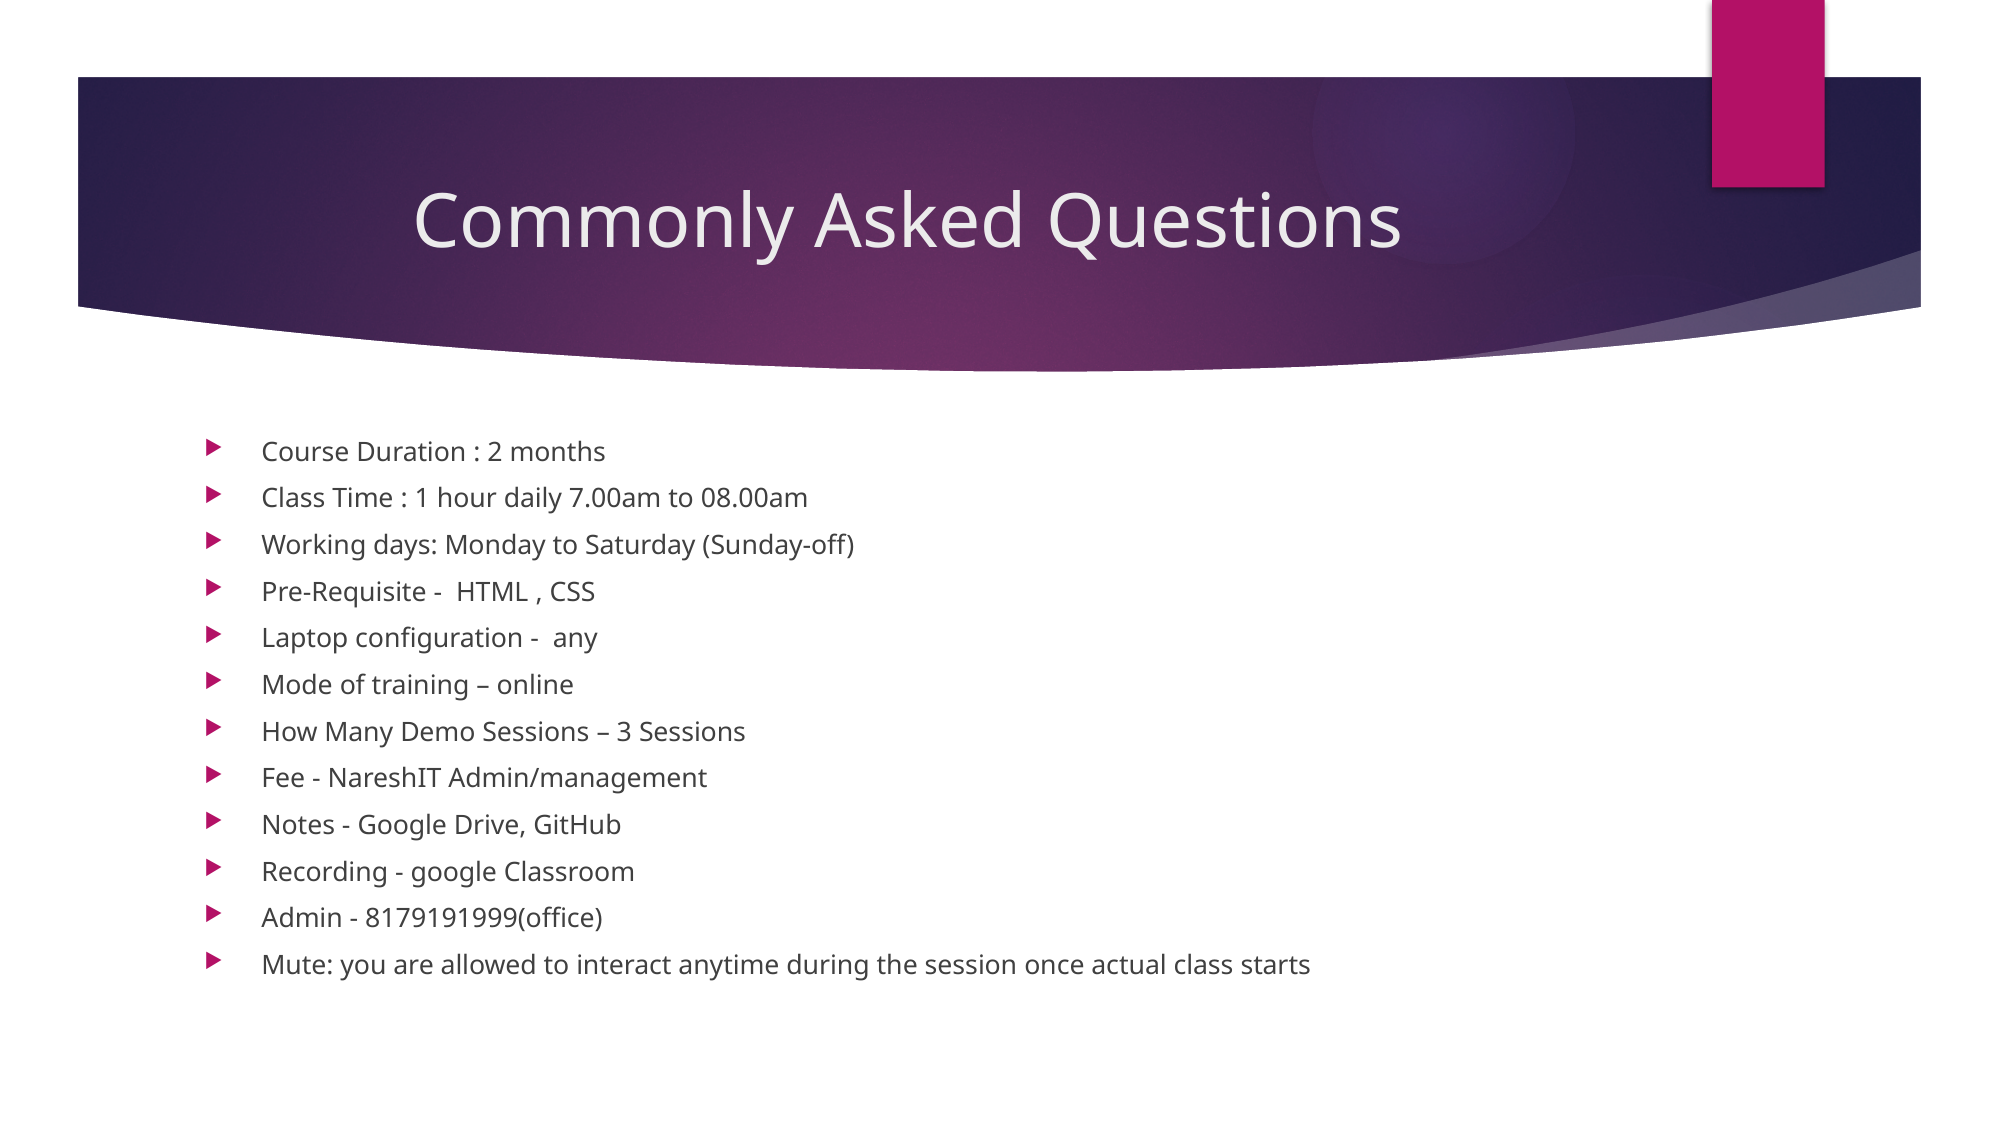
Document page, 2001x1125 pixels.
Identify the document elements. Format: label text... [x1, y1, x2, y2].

list Course Duration : 2 months Class Time : 1 hour daily 7.00am to 08.00am Working days: Monday to Saturday (Sunday-off) Pre-Requisite - HTML , CSS Laptop configuration - any Mode of training – online How Many Demo Sessions – 3 Sessions Fee - NareshIT Admin/management Notes - Google Drive, GitHub Recording - google Classroom Admin - 8179191999(office) Mute: you are allowed to interact anytime during the session once actual class starts [189, 427, 1638, 988]
title Commonly Asked Questions [189, 159, 1627, 276]
